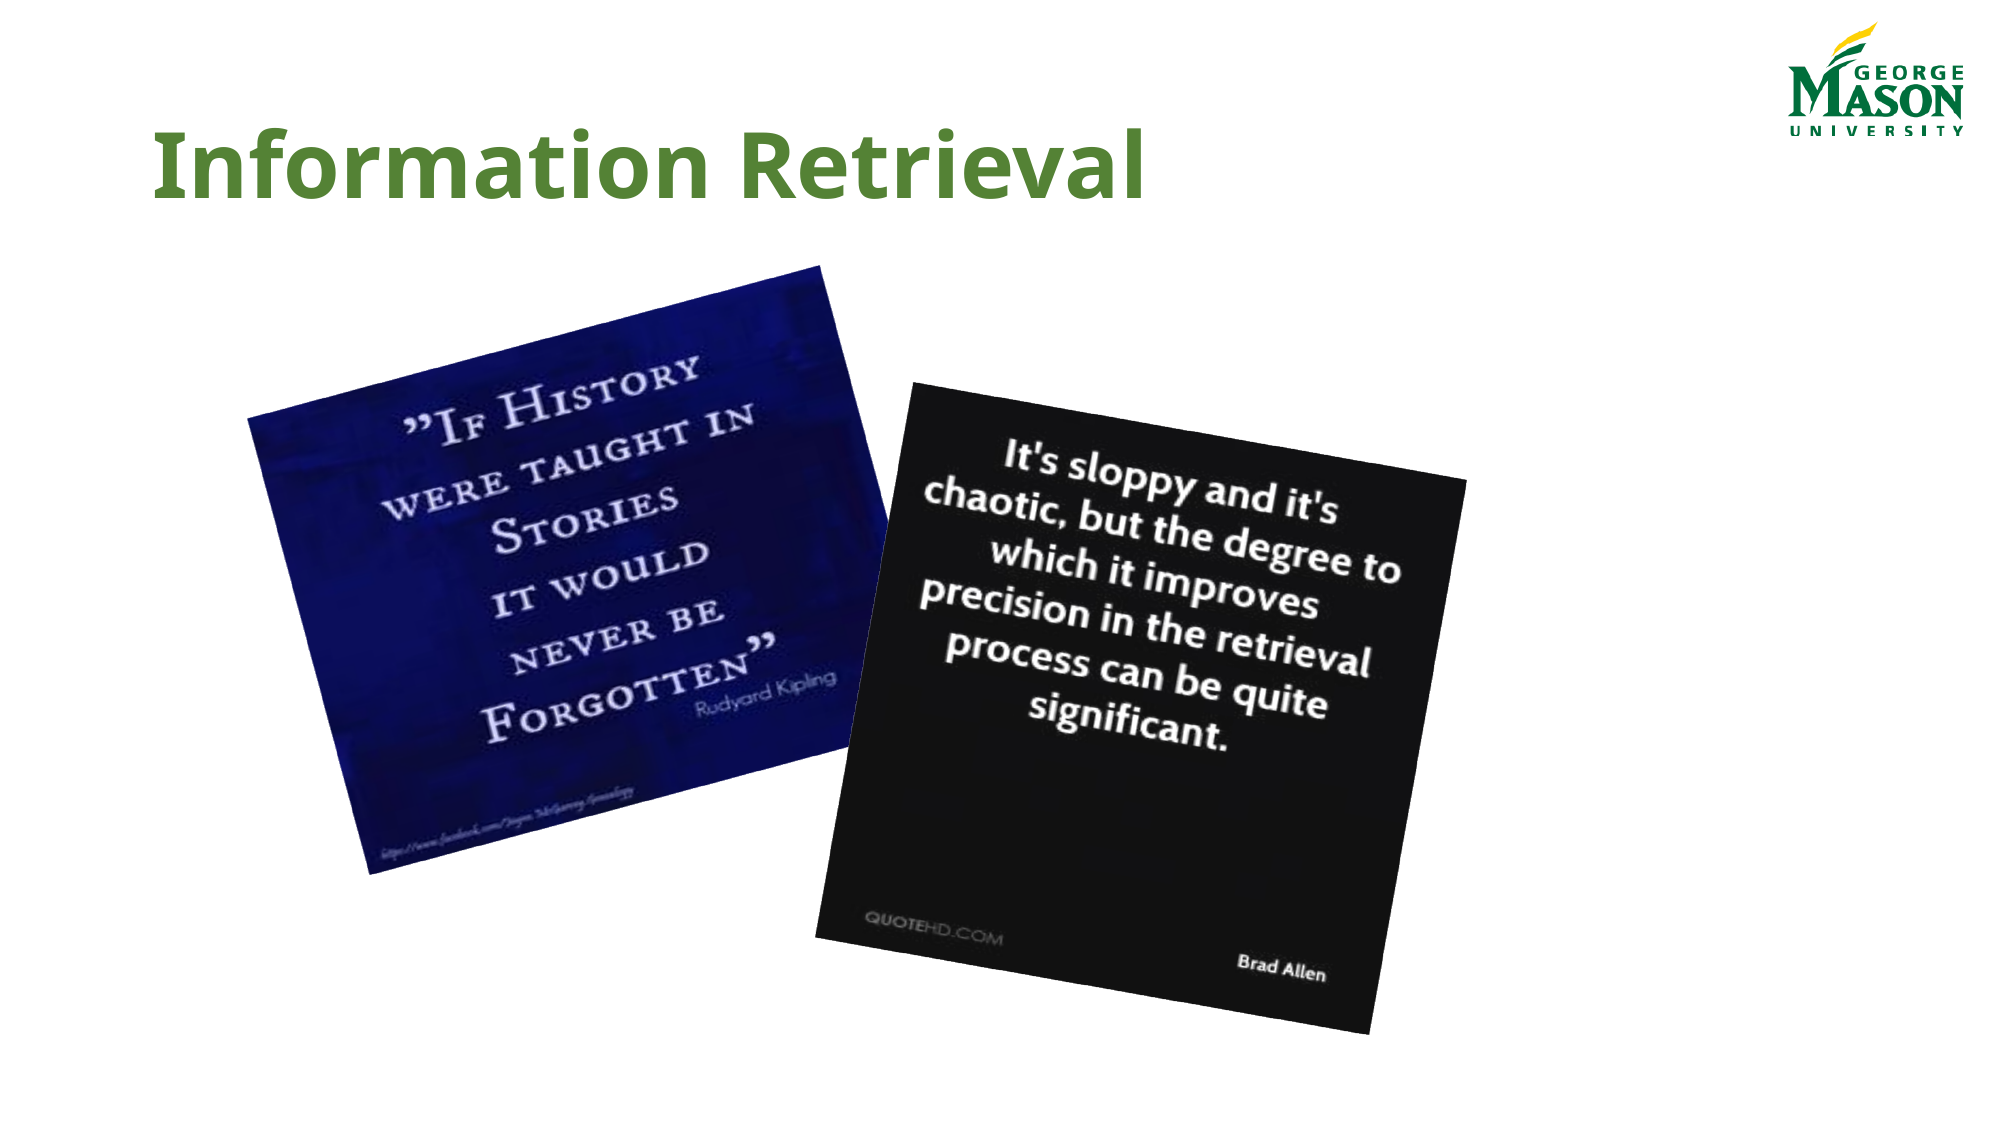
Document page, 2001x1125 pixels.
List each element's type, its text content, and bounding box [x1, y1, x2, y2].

title Information Retrieval [137, 59, 1768, 278]
picture [570, 266, 837, 333]
picture [248, 406, 297, 599]
picture [352, 806, 624, 874]
picture [816, 383, 1466, 1034]
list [297, 333, 891, 806]
